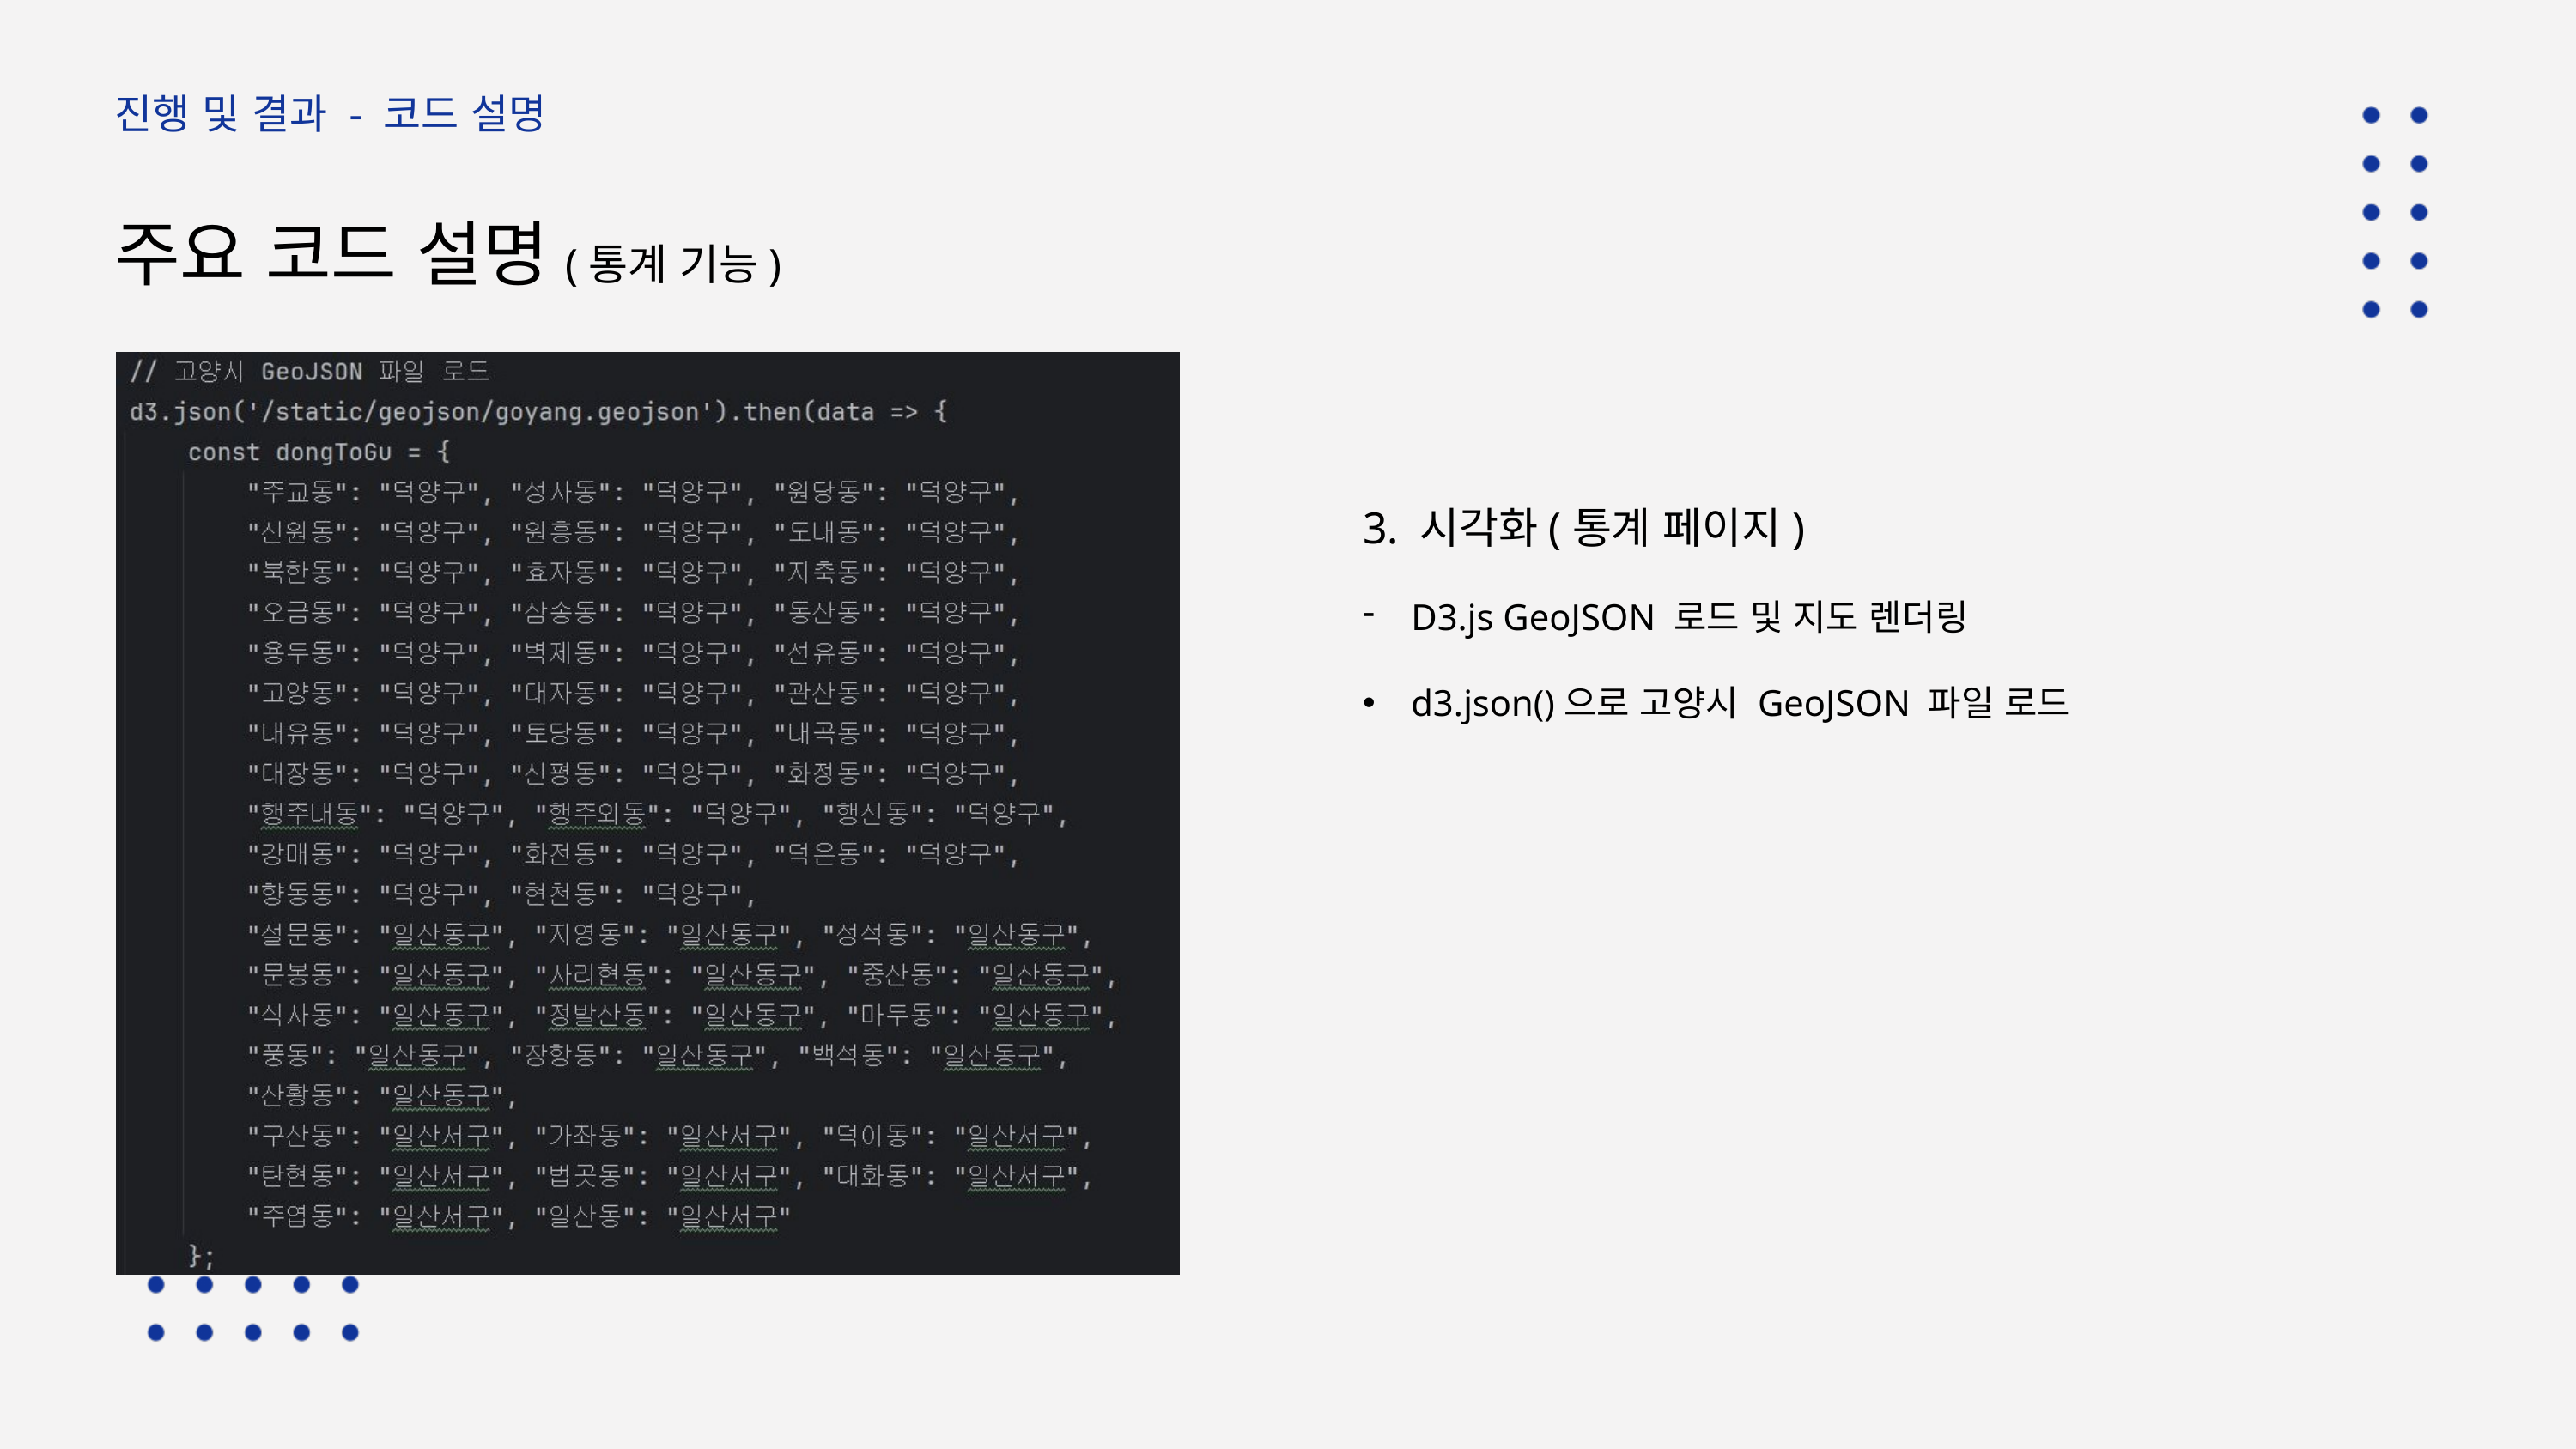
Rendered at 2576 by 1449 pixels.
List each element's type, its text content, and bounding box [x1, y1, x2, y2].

picture [116, 352, 1181, 1416]
picture [2360, 106, 2430, 321]
text_box 진행 및 결과 - 코드 설명 주요 코드 설명(통계 기능) [114, 80, 1043, 138]
text_box 3. 시각화(통계 페이지) D3.js GeoJSON 로드 및 지도 렌더링 d3.json()으로 고양시 GeoJSON 파일 로드 [1350, 494, 2257, 731]
